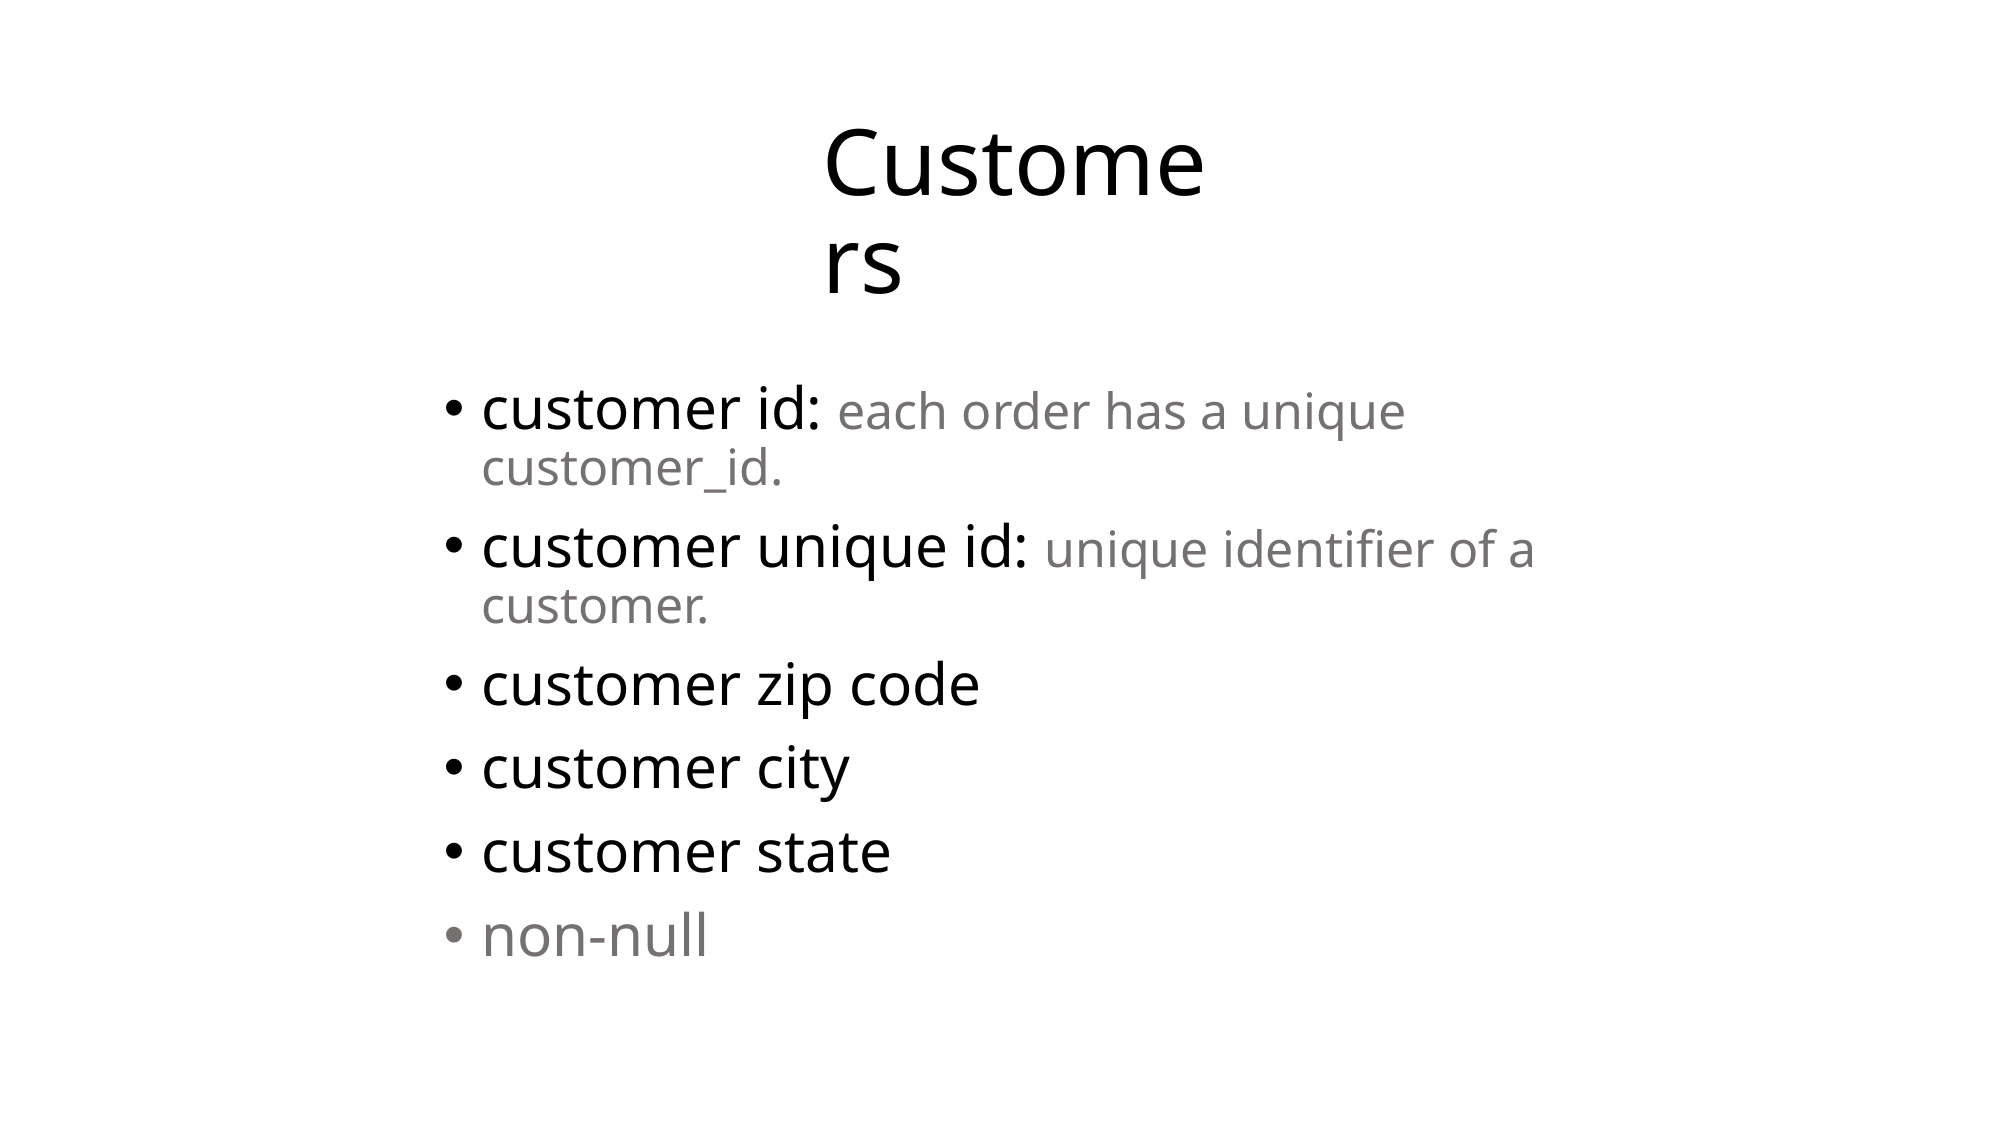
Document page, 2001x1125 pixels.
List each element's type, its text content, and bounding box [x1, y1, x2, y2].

title Customers [807, 106, 1232, 324]
list customer id: each order has a unique customer_id. customer unique id: unique identifier of a customer. customer zip code customer city customer state non-null [428, 371, 1571, 1086]
